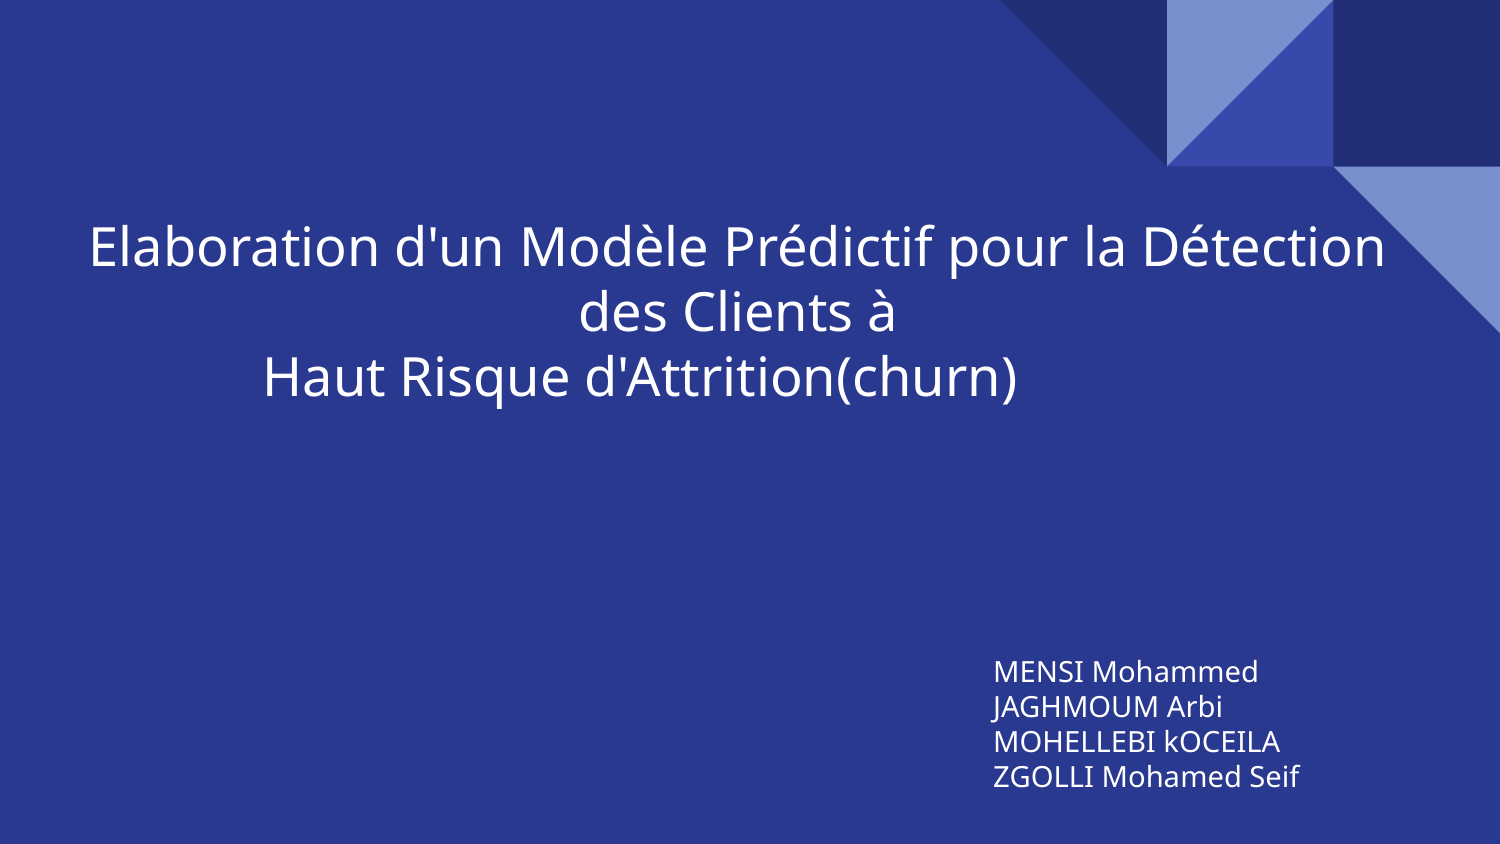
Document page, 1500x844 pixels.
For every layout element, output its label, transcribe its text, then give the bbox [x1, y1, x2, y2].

text_box MENSI Mohammed JAGHMOUM Arbi MOHELLEBI kOCEILA ZGOLLI Mohamed Seif [978, 638, 1478, 809]
title Elaboration d'un Modèle Prédictif pour la Détection des Clients à Haut Risque d'Attrition(churn) [64, 192, 1413, 422]
